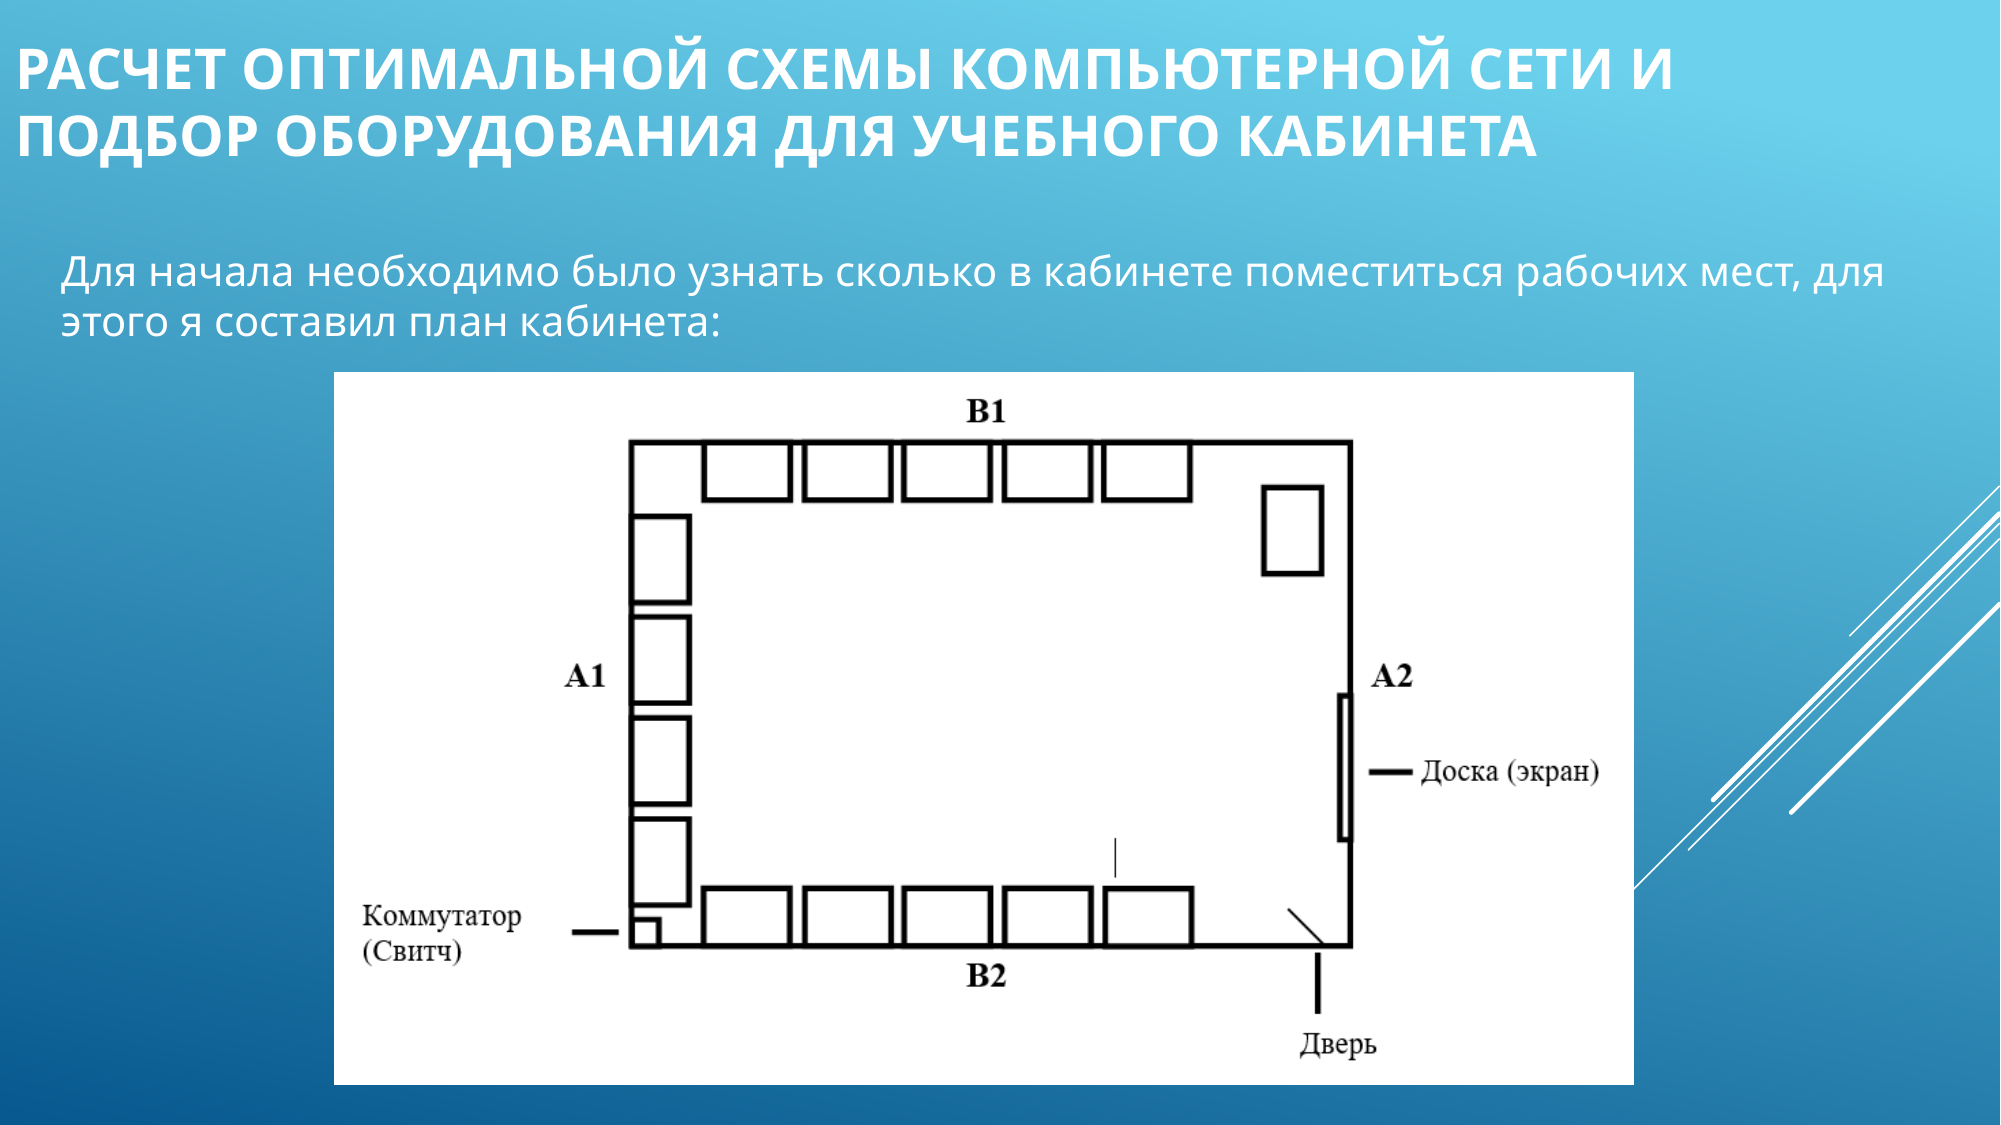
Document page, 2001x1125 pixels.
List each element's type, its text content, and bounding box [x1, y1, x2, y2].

picture [333, 372, 1634, 1085]
title Расчет оптимальной схемы компьютерной сети и подбор оборудования для учебного кабинета [0, 0, 1721, 191]
list Для начала необходимо было узнать сколько в кабинете поместиться рабочих мест, для этого я составил план кабинета: [0, 191, 2000, 353]
